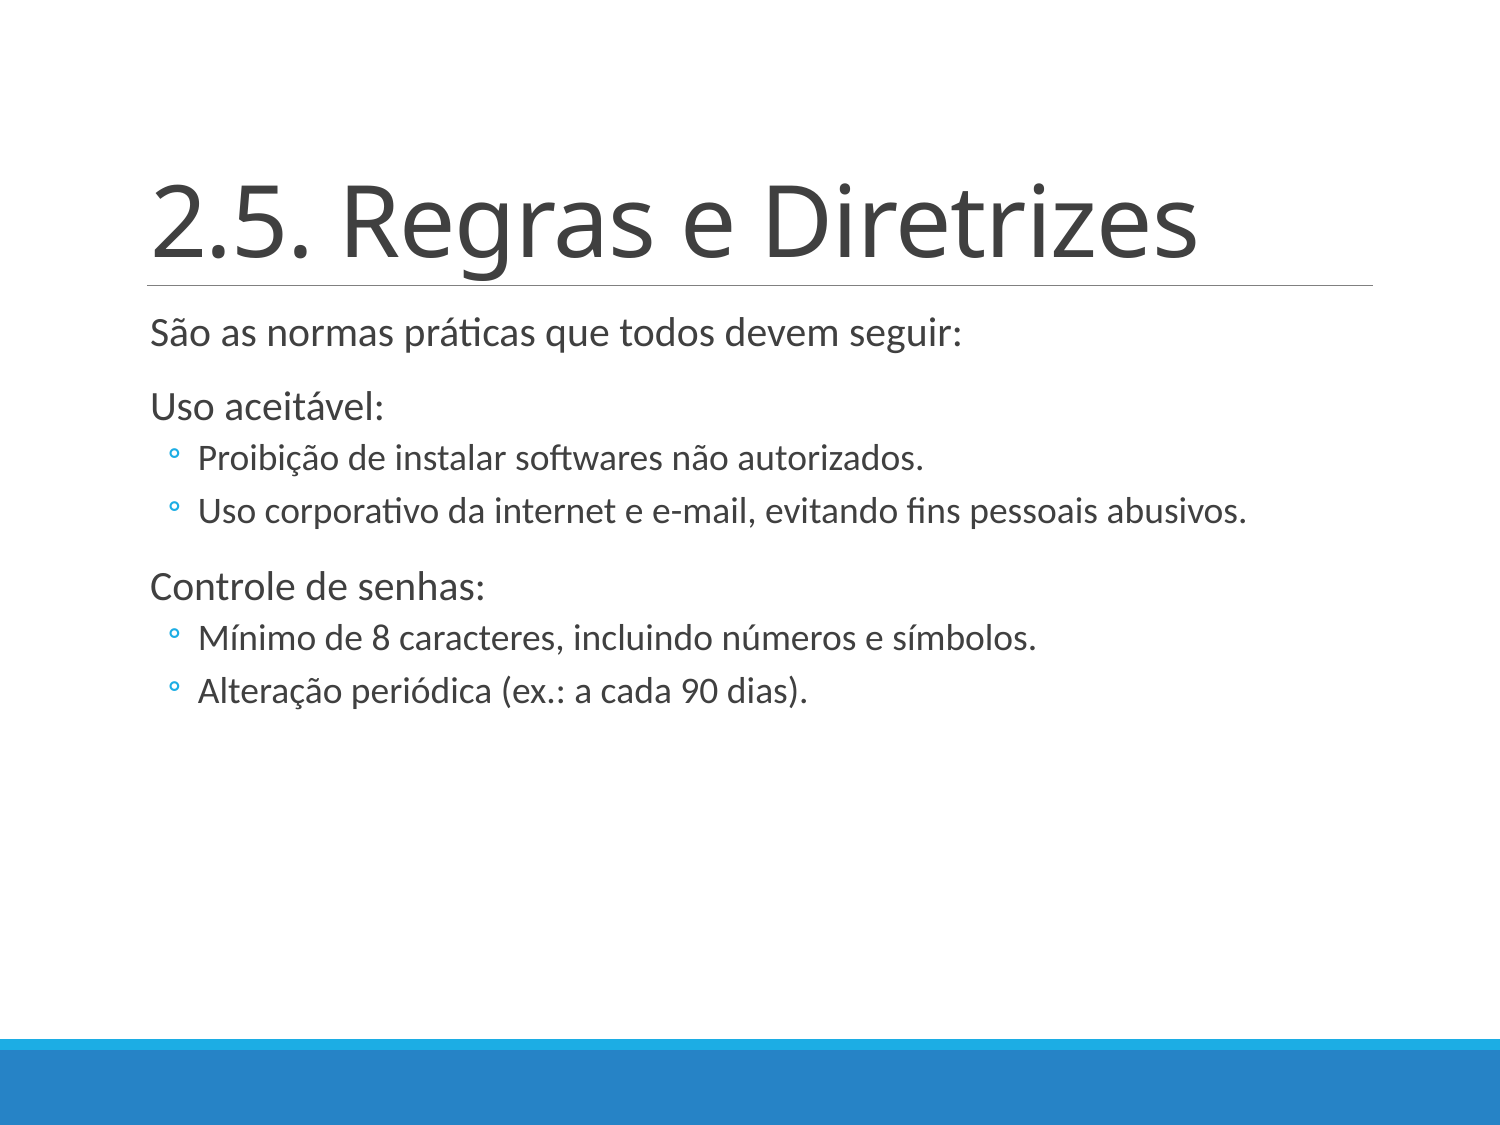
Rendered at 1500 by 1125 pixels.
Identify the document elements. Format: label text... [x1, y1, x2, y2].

title 2.5. Regras e Diretrizes [135, 47, 1373, 285]
list São as normas práticas que todos devem seguir: Uso aceitável: Proibição de instalar softwares não autorizados. Uso corporativo da internet e e-mail, evitando fins pessoais abusivos. Controle de senhas: Mínimo de 8 caracteres, incluindo números e símbolos. Alteração periódica (ex.: a cada 90 dias). [135, 302, 1373, 963]
